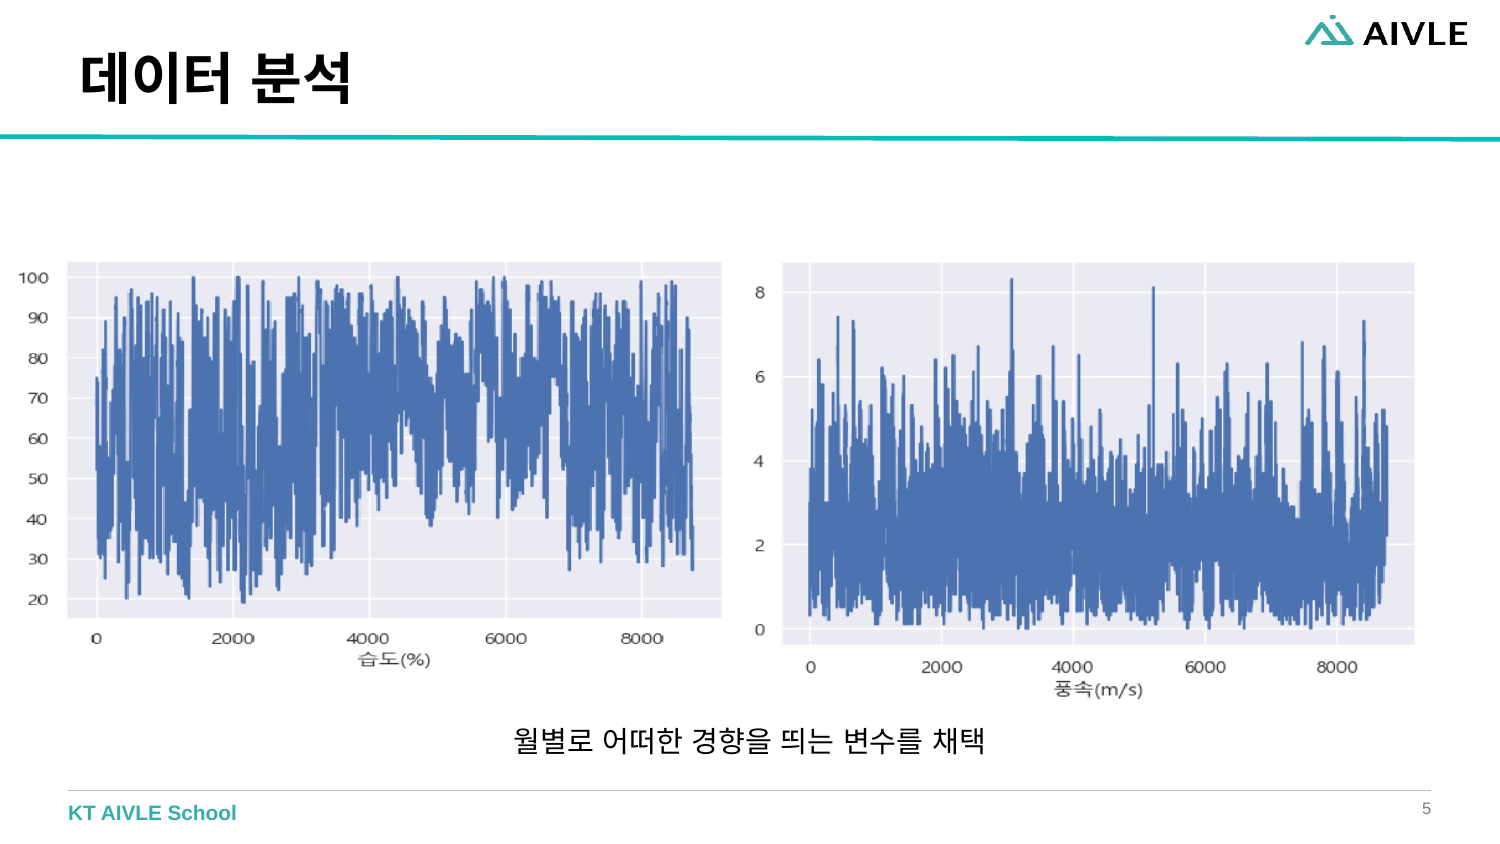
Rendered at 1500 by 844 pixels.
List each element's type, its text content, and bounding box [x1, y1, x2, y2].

picture [1305, 15, 1467, 45]
text_box 월별로 어떠한 경향을 띄는 변수를 채택 [211, 708, 1289, 774]
picture [741, 251, 1428, 709]
title 데이터 분석 [65, 44, 548, 134]
picture [3, 251, 734, 672]
